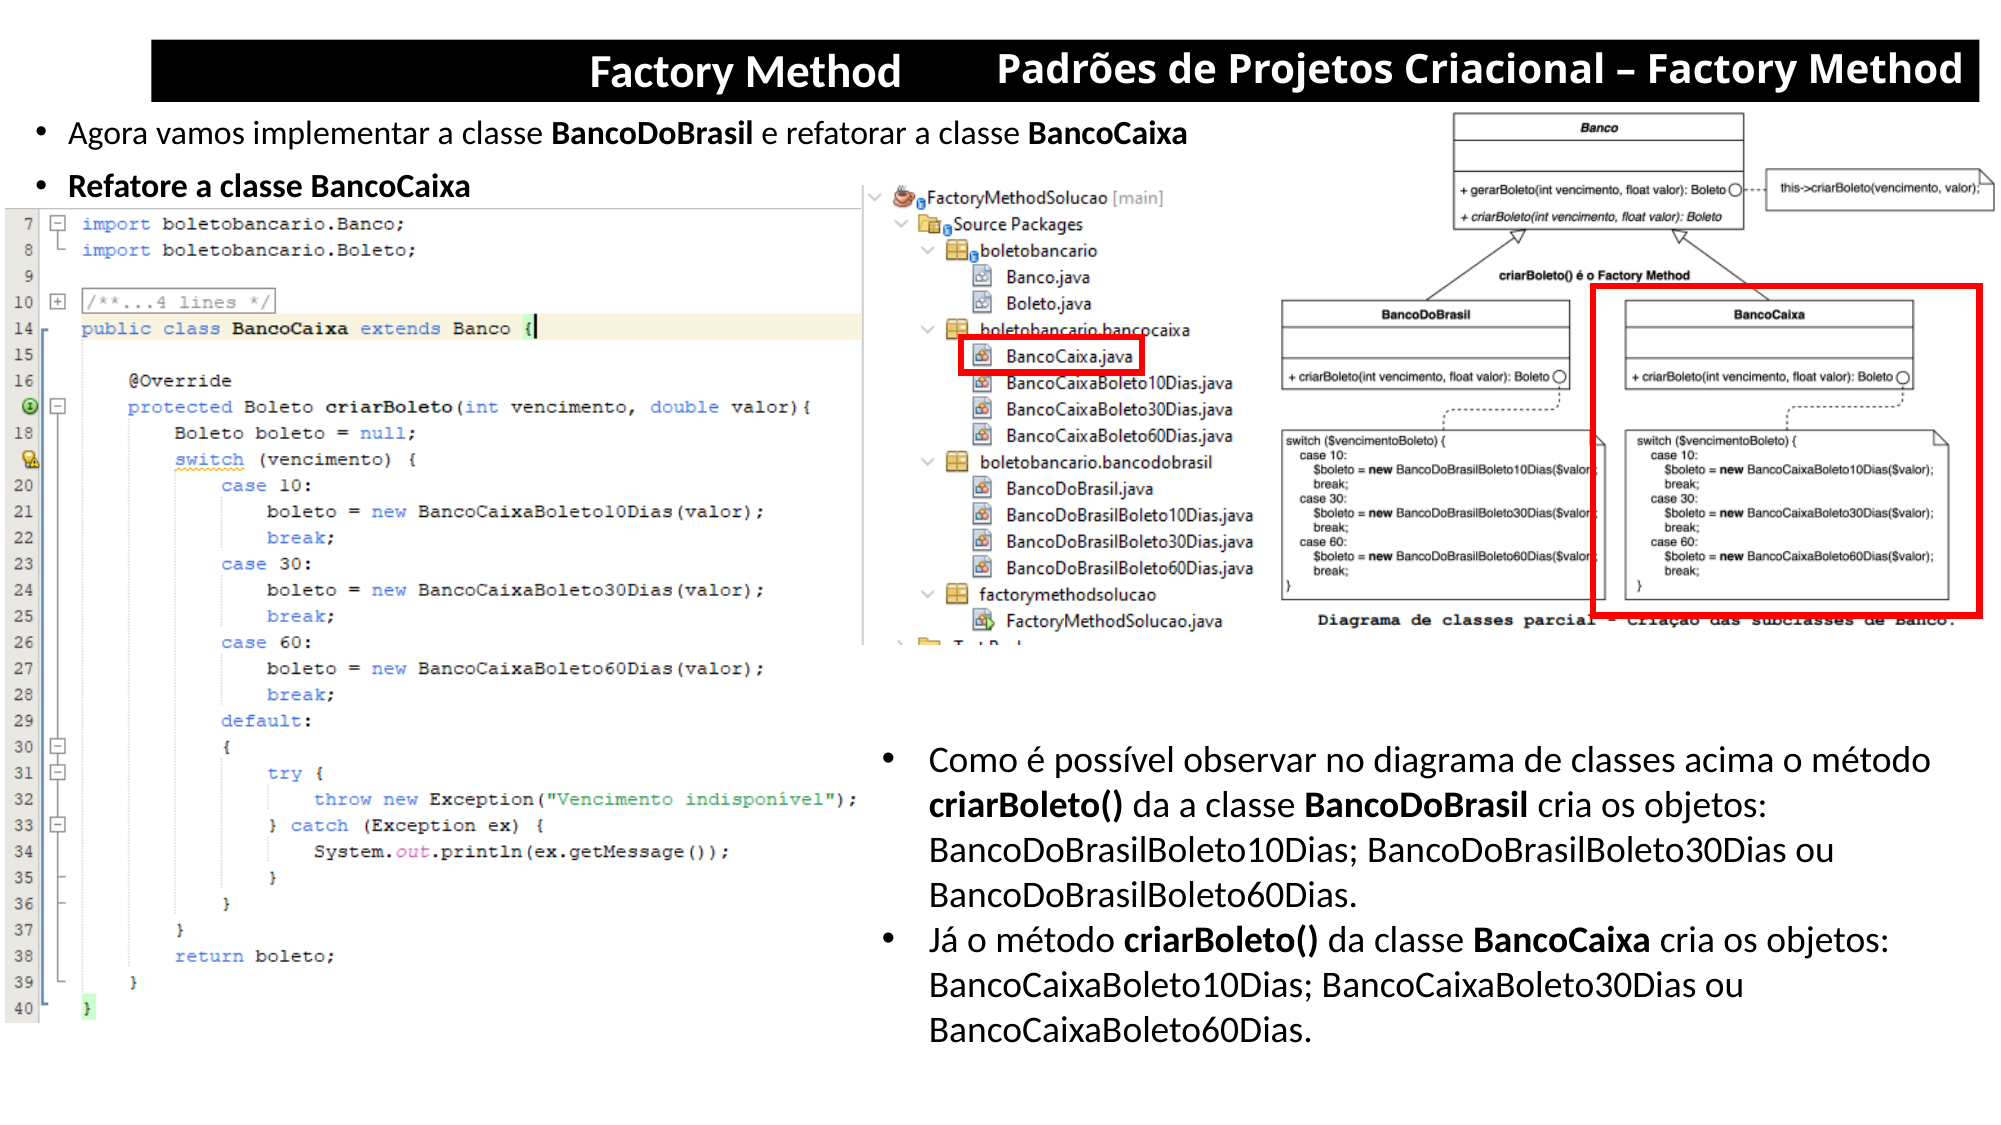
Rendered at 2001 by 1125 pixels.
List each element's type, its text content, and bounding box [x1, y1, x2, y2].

text_box Padrões de Projetos Criacional – Factory Method [1472, 39, 1980, 101]
picture [4, 101, 2000, 1023]
list Factory Method Agora vamos implementar a classe BancoDoBrasil e refatorar a classe BancoCaixa Refatore a classe BancoCaixa [20, 39, 1472, 208]
text_box Como é possível observar no diagrama de classes acima o método criarBoleto() da a classe BancoDoBrasil cria os objetos: BancoDoBrasilBoleto10Dias; BancoDoBrasilBoleto30Dias ou BancoDoBrasilBoleto60Dias. Já o método criarBoleto() da classe BancoCaixa cria os objetos: BancoCaixaBoleto10Dias; BancoCaixaBoleto30Dias ou BancoCaixaBoleto60Dias. [867, 727, 2000, 1058]
